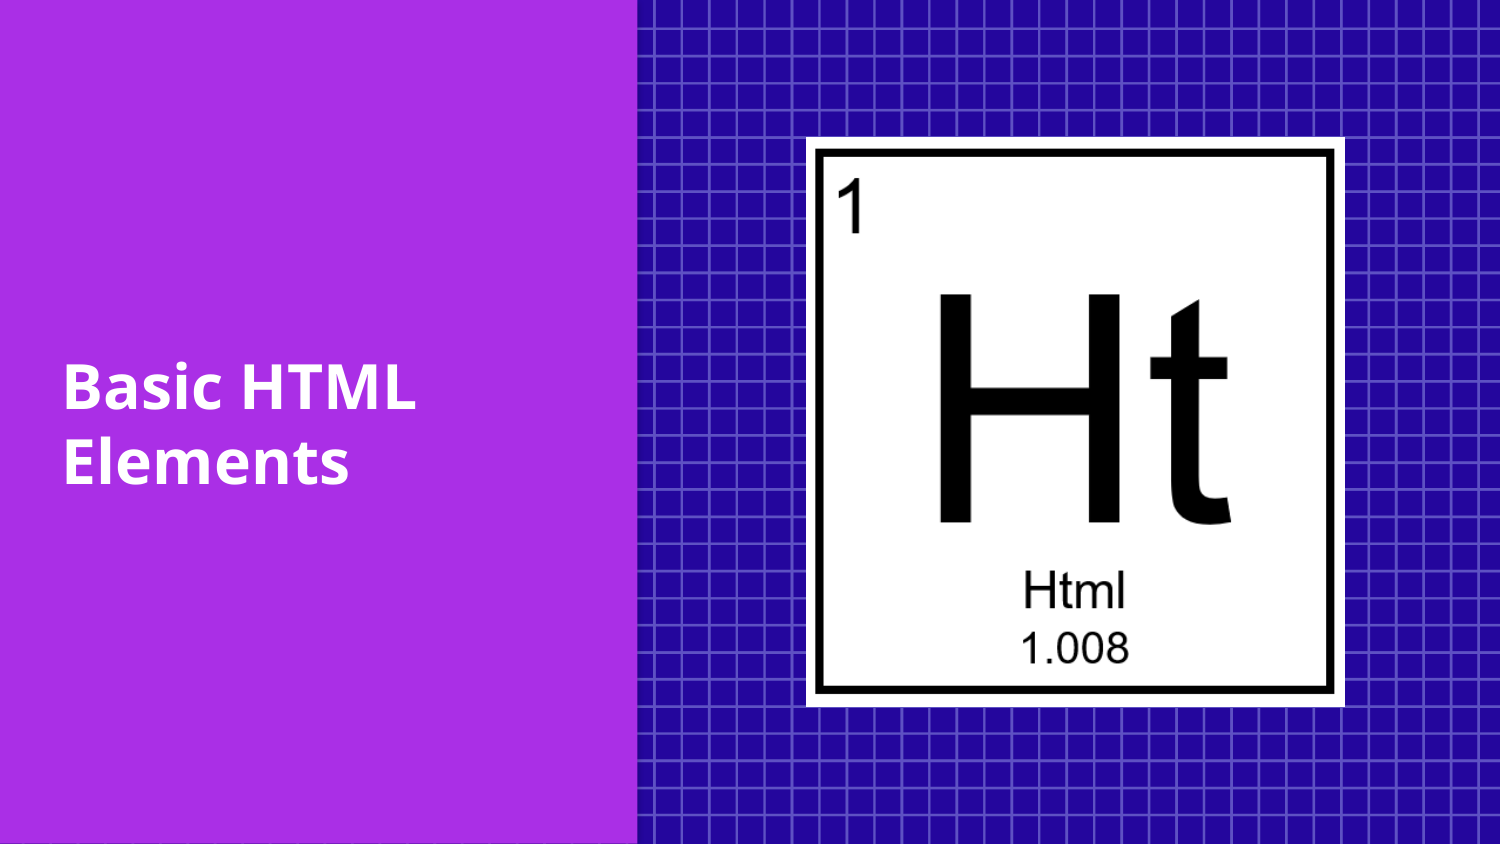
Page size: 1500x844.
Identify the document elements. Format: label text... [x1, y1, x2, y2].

title Basic HTML Elements [46, 253, 610, 591]
picture [638, 0, 1500, 844]
